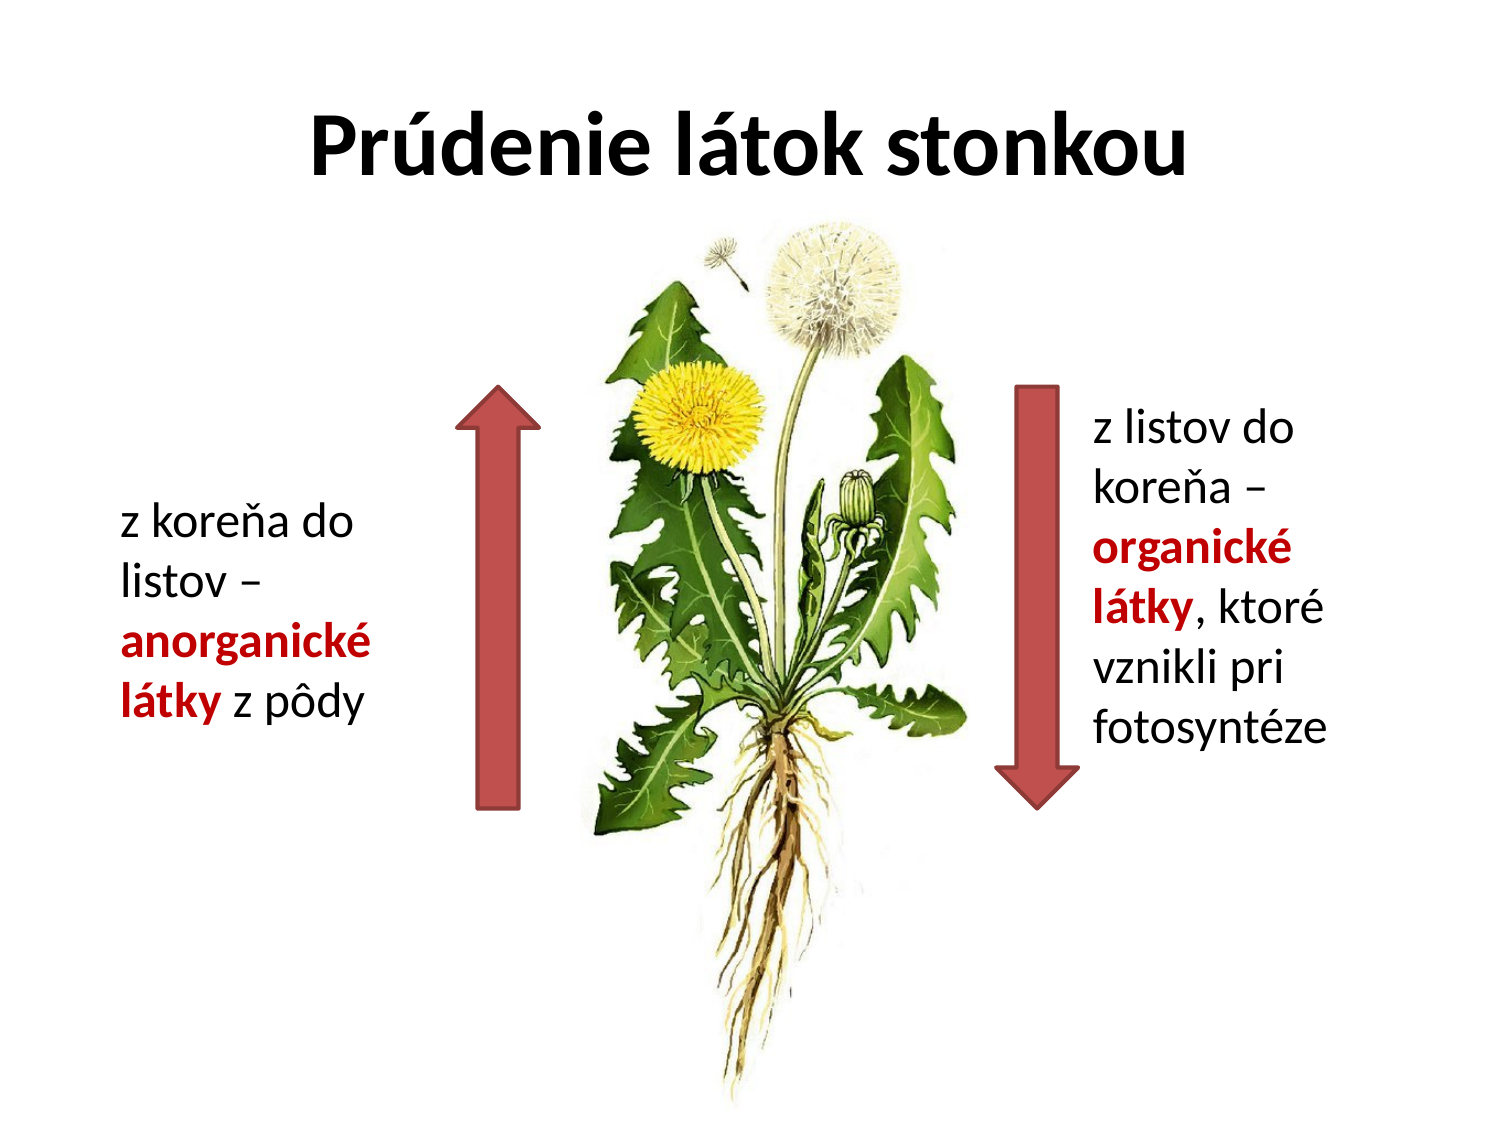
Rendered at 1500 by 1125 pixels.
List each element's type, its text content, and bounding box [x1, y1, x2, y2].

text_box z koreňa do listov – anorganické látky z pôdy [105, 480, 311, 736]
text_box z listov do koreňa – organické látky, ktoré vznikli pri fotosyntéze [1236, 386, 1407, 762]
picture [316, 210, 1231, 1125]
title Prúdenie látok stonkou [75, 45, 1425, 233]
